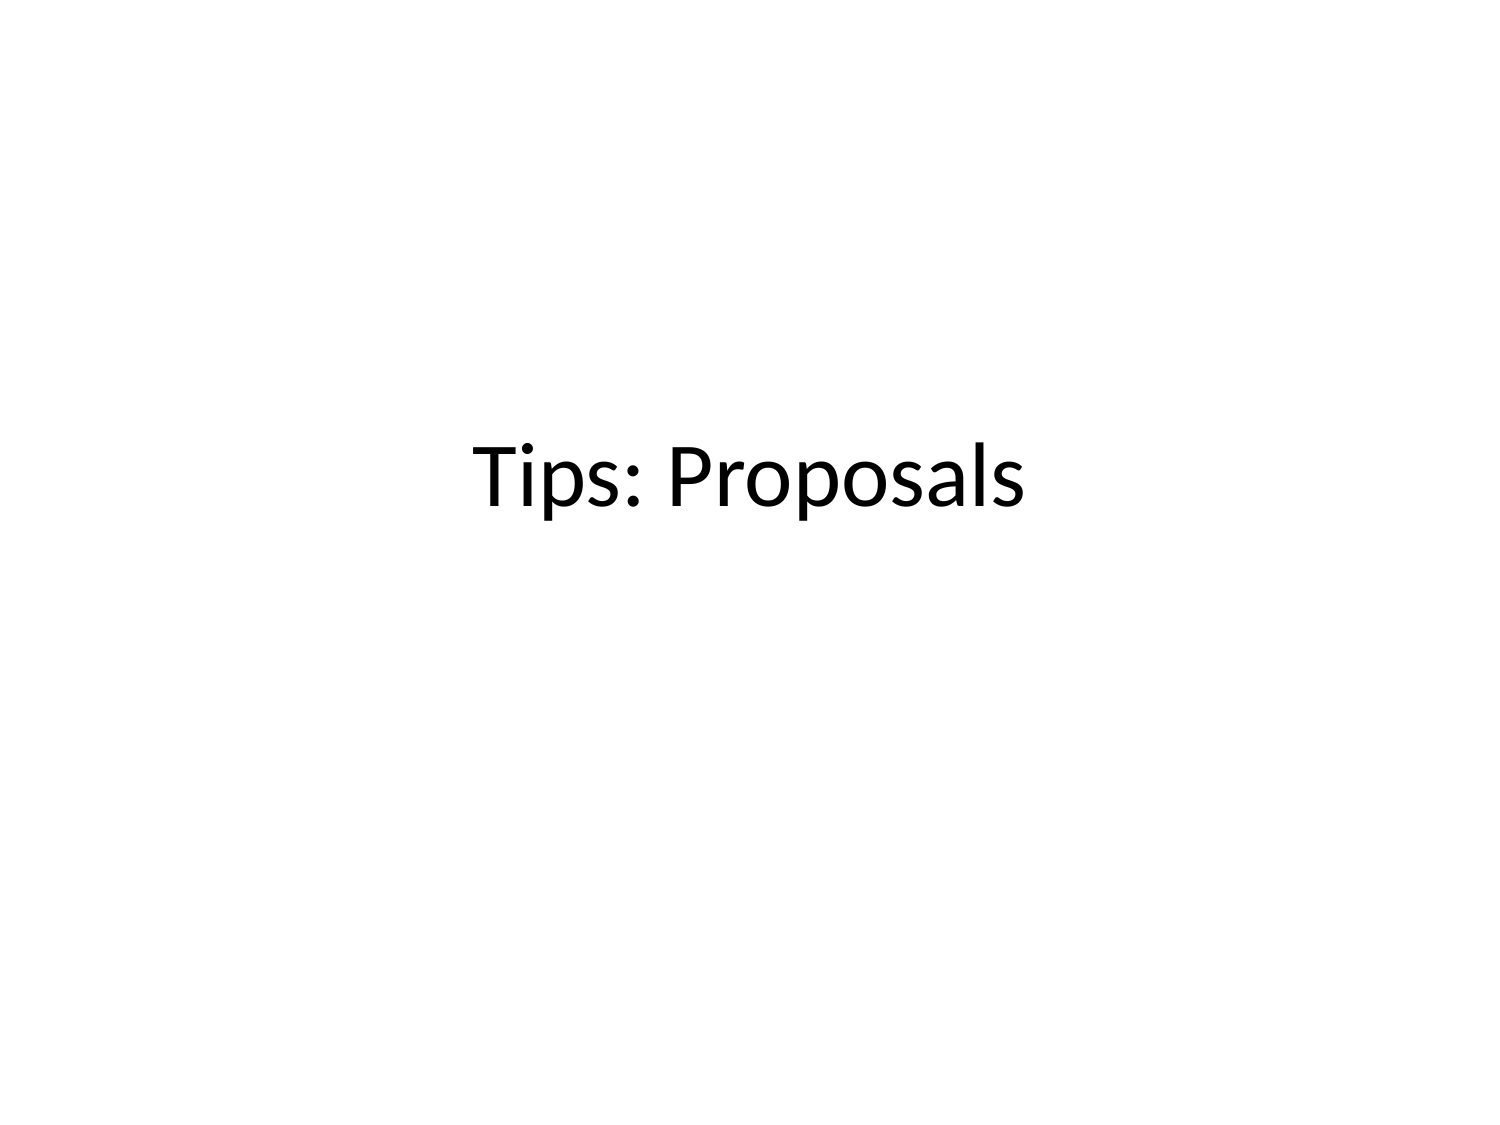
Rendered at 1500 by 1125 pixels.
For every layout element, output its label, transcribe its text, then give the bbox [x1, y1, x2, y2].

title Tips: Proposals [112, 349, 1388, 591]
